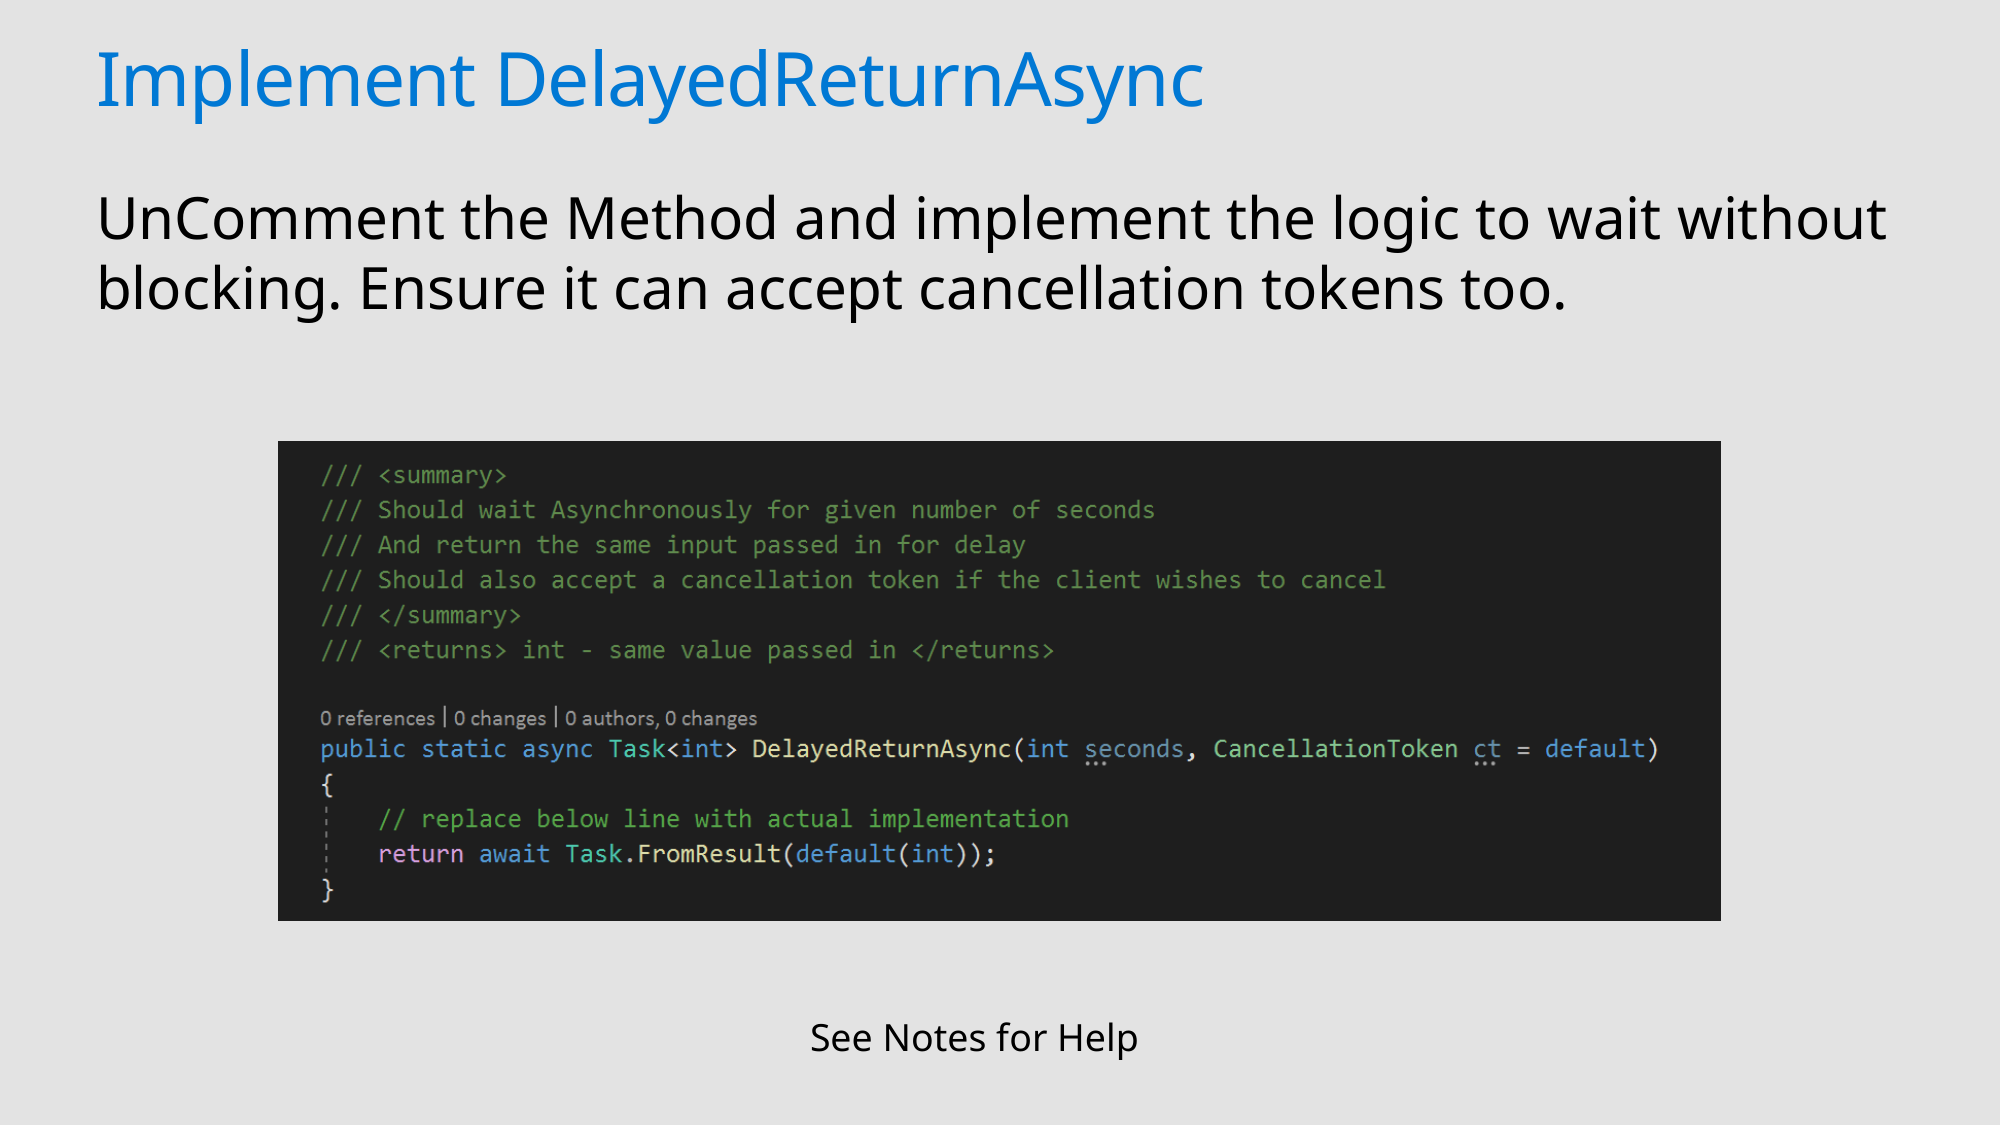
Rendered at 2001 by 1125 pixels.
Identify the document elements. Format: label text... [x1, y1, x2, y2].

picture [278, 440, 1722, 921]
title Implement DelayedReturnAsync [96, 31, 1904, 123]
text_box See Notes for Help [795, 1006, 1154, 1067]
text_box [0, 0, 2000, 162]
list UnComment the Method and implement the logic to wait without blocking. Ensure it can accept cancellation tokens too. [96, 181, 1980, 493]
